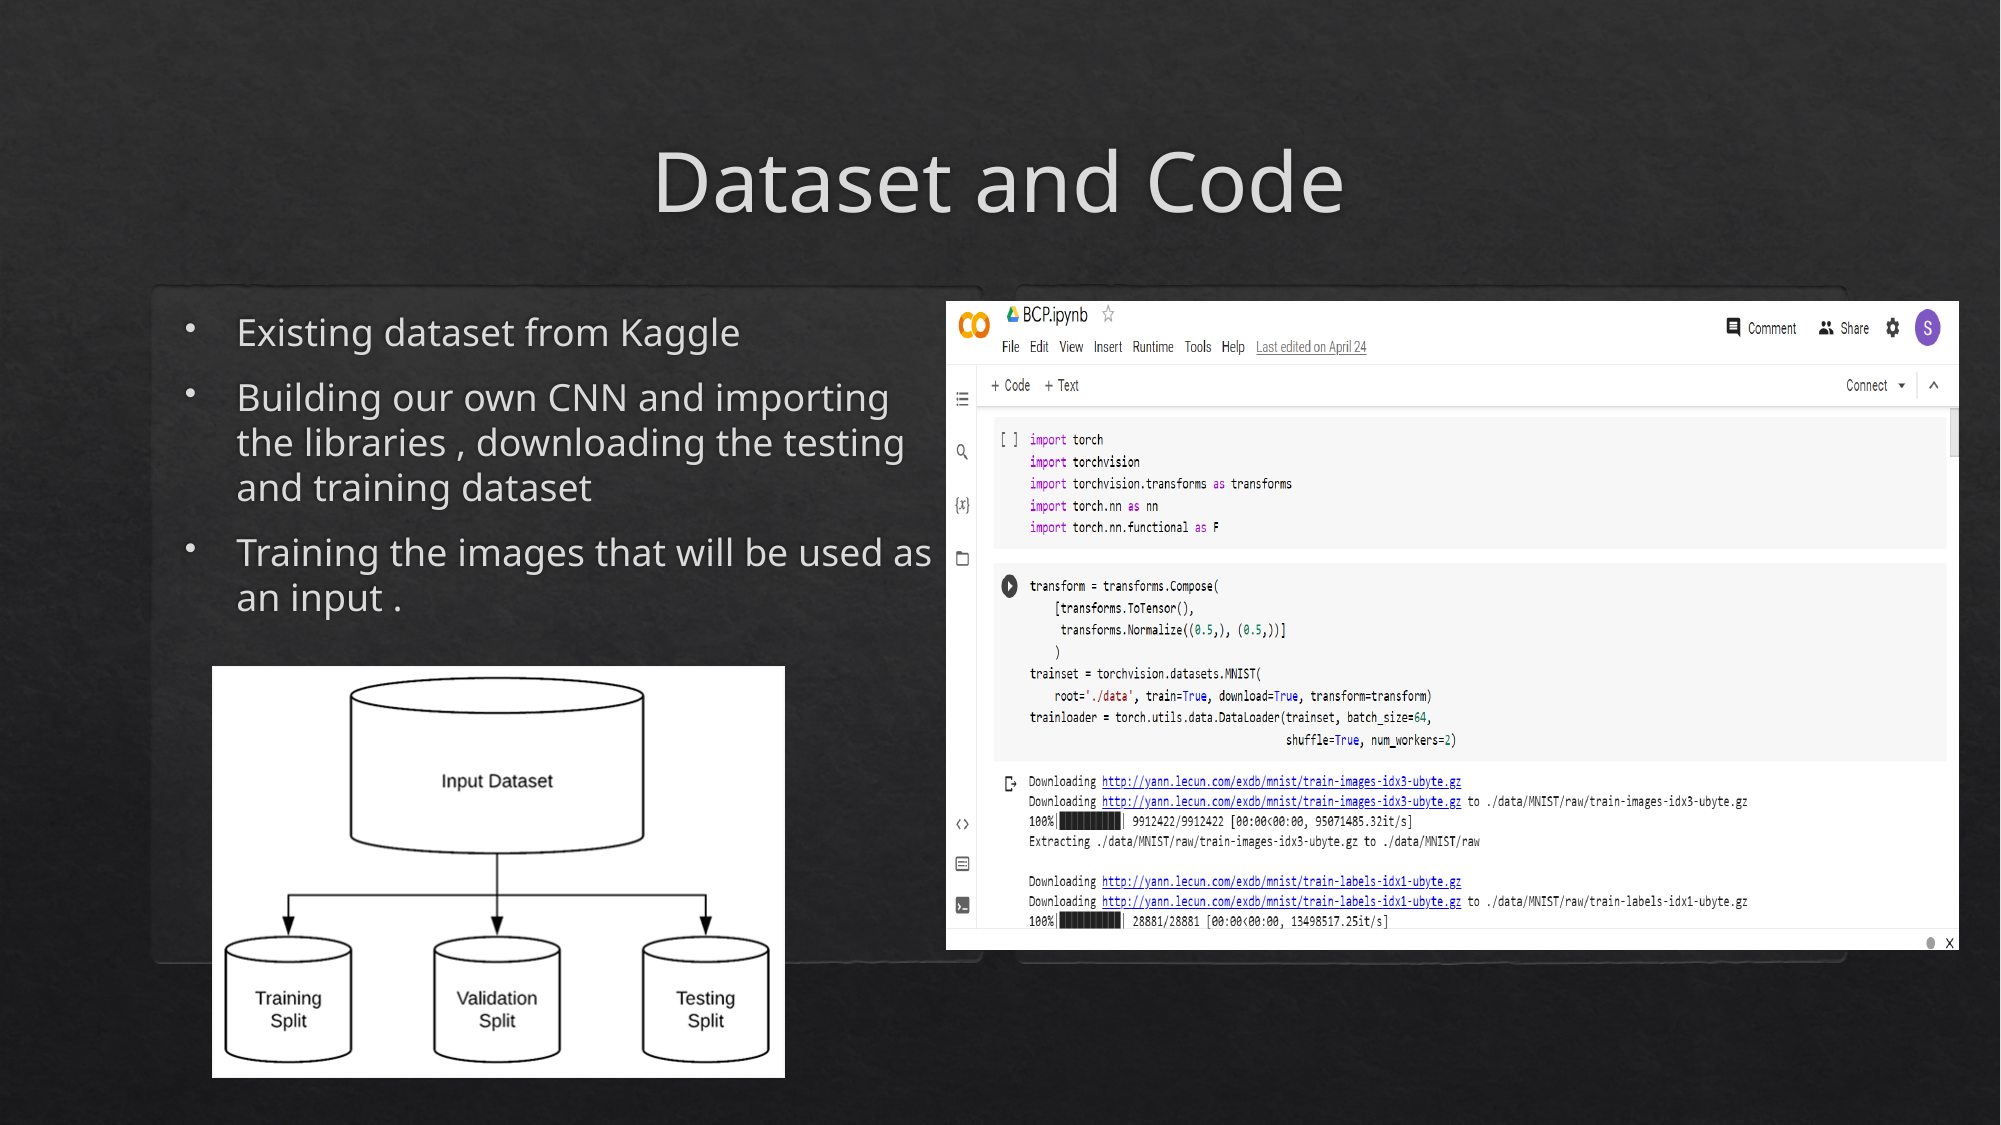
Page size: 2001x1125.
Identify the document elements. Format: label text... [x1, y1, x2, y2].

list Existing dataset from Kaggle Building our own CNN and importing the libraries , downloading the testing and training dataset Training the images that will be used as an input . [165, 301, 940, 950]
title Dataset and Code [149, 99, 1849, 260]
picture [149, 284, 1960, 1078]
